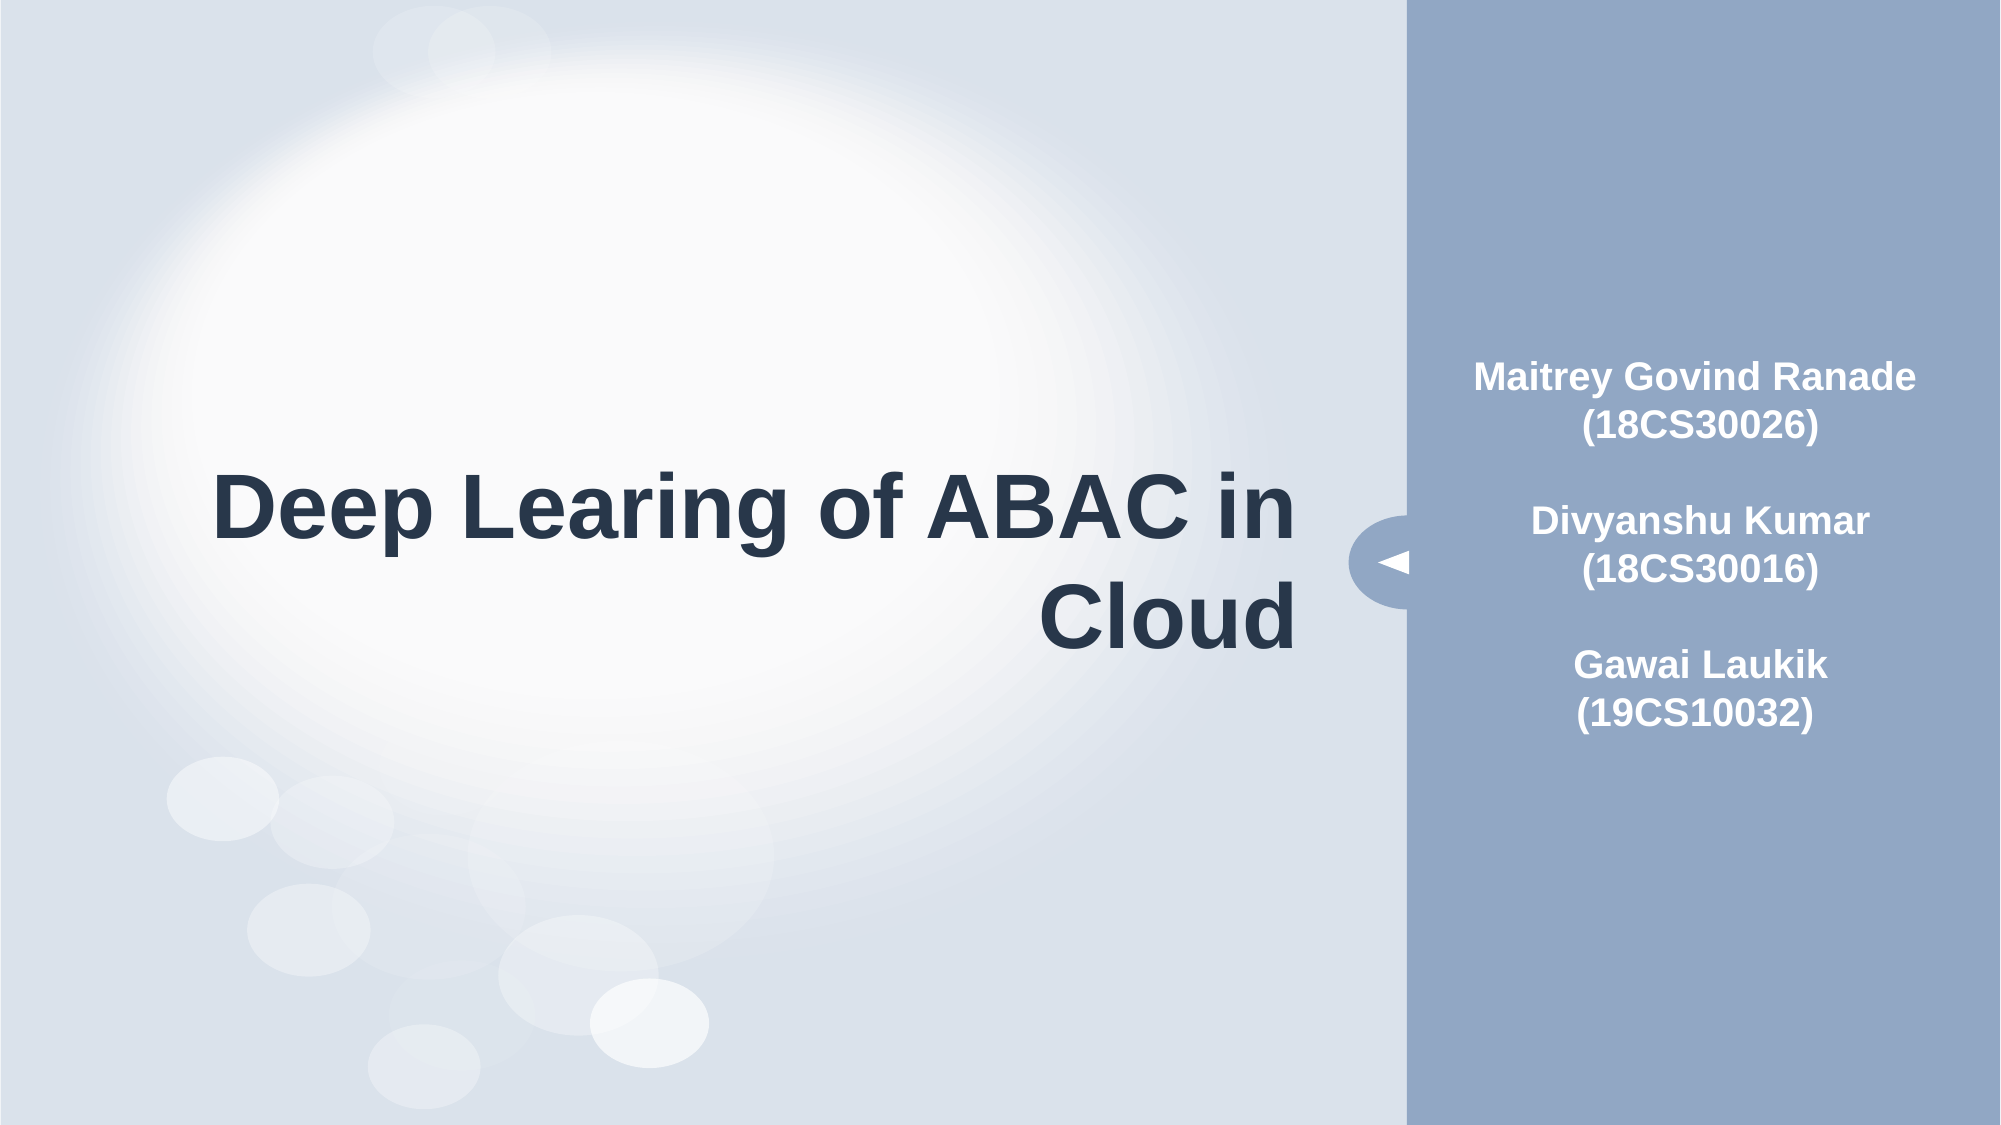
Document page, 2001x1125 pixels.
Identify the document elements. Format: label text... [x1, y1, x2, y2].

subtitle Maitrey Govind Ranade (18CS30026) Divyanshu Kumar (18CS30016) Gawai Laukik (19CS10032) [1456, 343, 1945, 782]
title Deep Learing of ABAC in Cloud [102, 421, 1314, 693]
